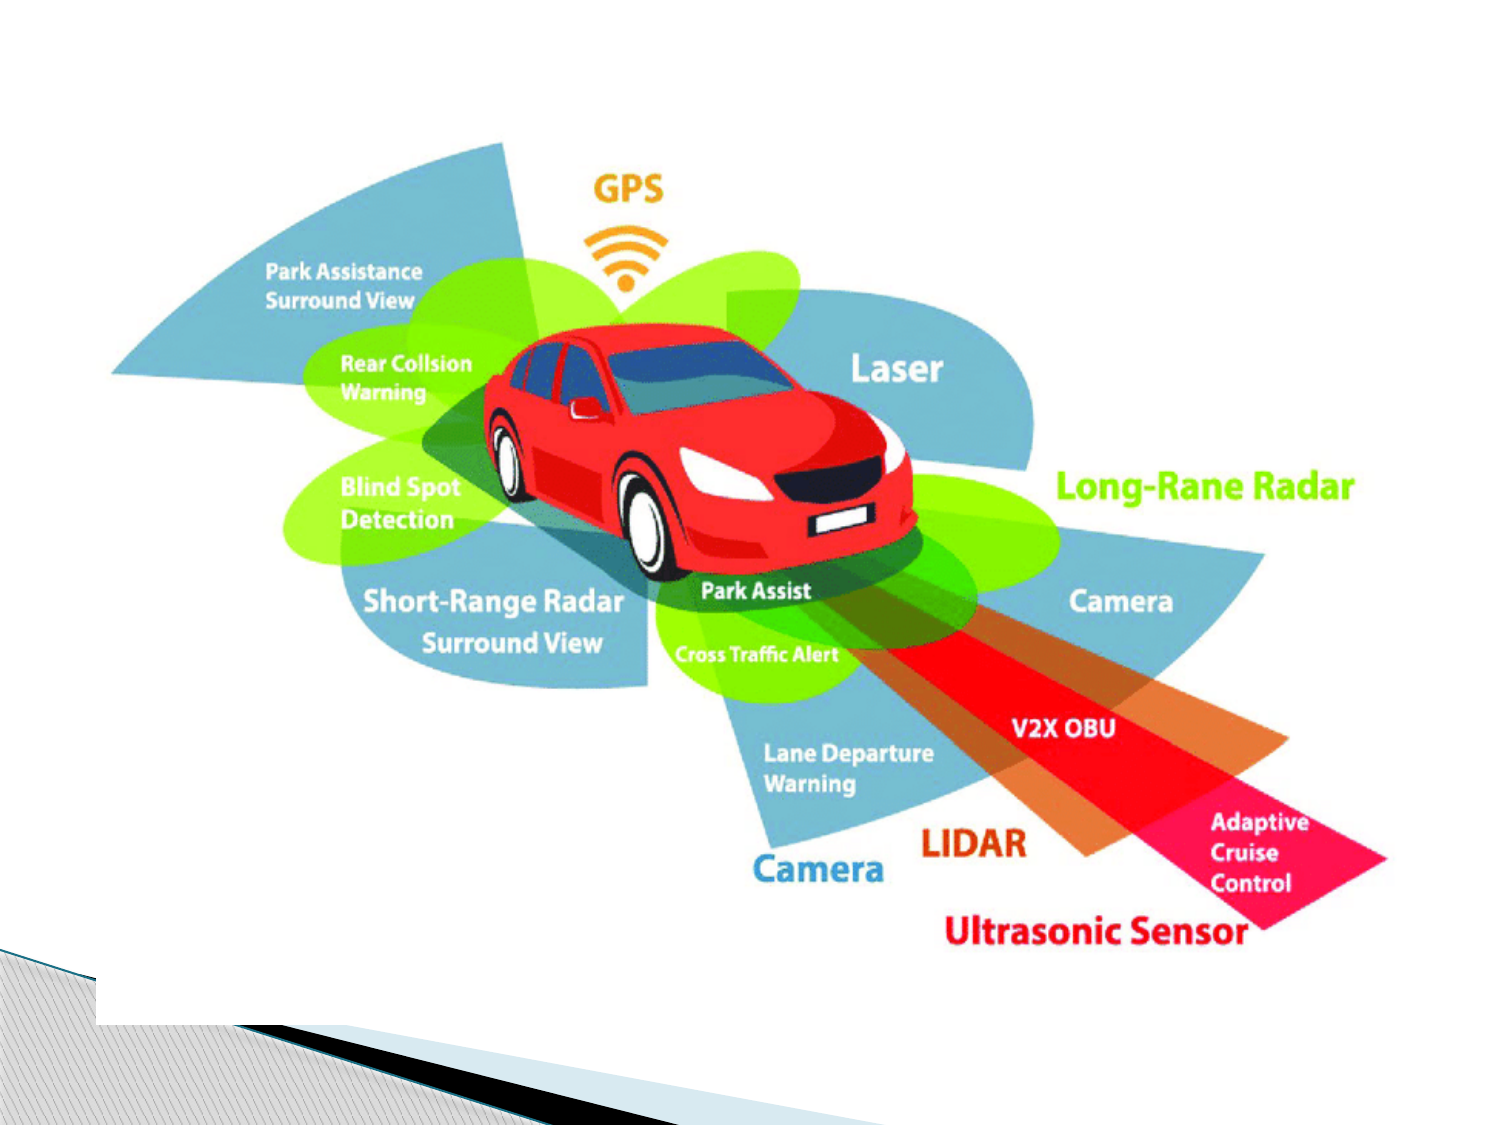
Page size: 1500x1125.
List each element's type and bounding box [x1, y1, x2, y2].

list [96, 99, 1404, 1026]
